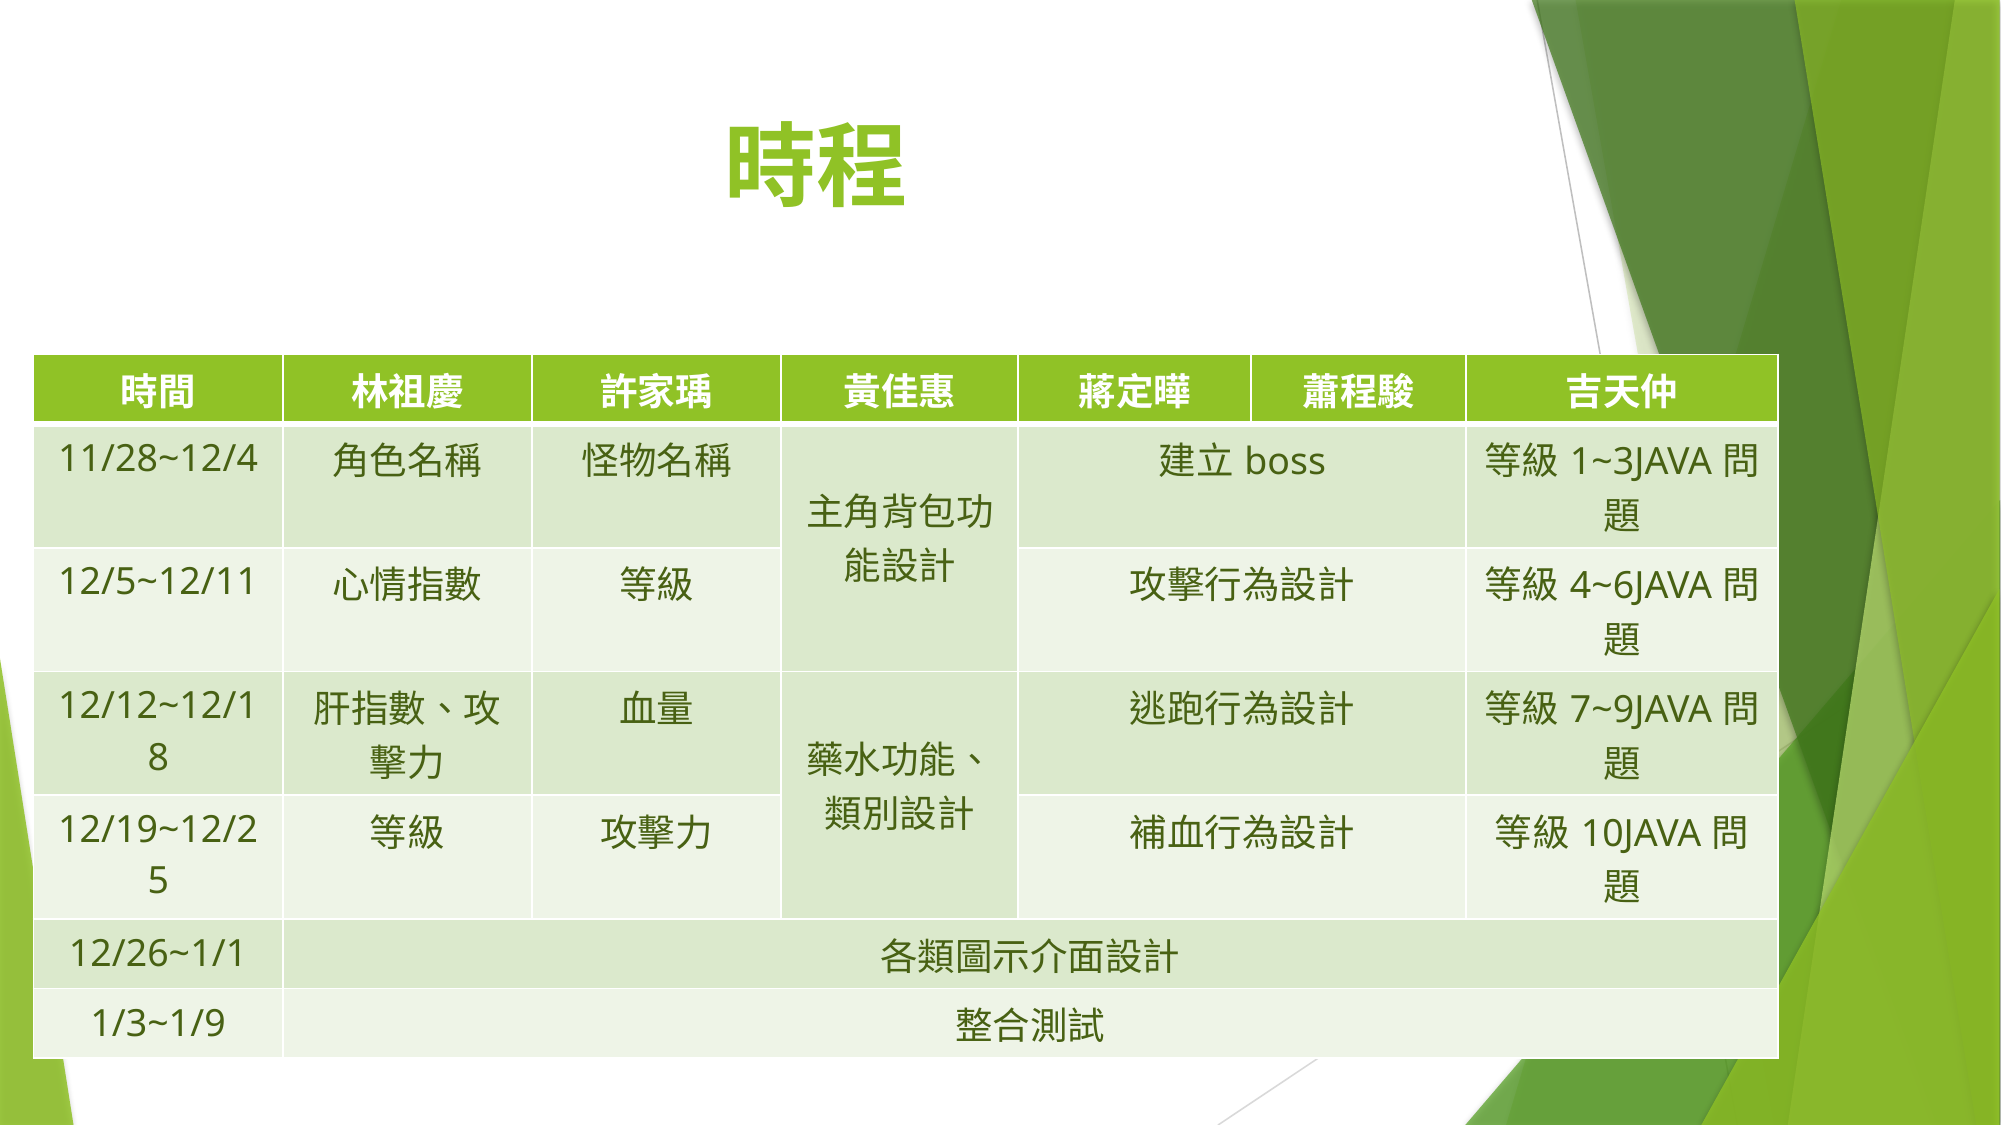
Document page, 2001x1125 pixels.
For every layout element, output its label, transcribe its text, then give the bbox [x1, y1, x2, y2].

table_cell 12/5~12/11 [34, 549, 282, 671]
table_cell 12/12~12/18 [34, 672, 282, 794]
table_cell 11/28~12/4 [34, 427, 282, 547]
table_cell 等級7~9JAVA問題 [1467, 672, 1777, 794]
table_cell 逃跑行為設計 [1019, 672, 1465, 794]
table_cell 12/26~1/1 [34, 920, 282, 988]
table_cell 各類圖示介面設計 [284, 920, 1777, 988]
table_cell 角色名稱 [284, 427, 531, 547]
table_cell 主角背包功能設計 [782, 427, 1017, 671]
table_cell 藥水功能、類別設計 [782, 672, 1017, 918]
table_header 時間 [34, 355, 282, 421]
table_header 黃佳惠 [782, 355, 1017, 421]
table_cell 等級1~3JAVA問題 [1467, 427, 1777, 547]
title 時程 [111, 99, 1522, 317]
table_cell 等級10JAVA問題 [1467, 796, 1777, 918]
table_header 蕭程駿 [1252, 355, 1465, 421]
table_cell 等級4~6JAVA問題 [1467, 549, 1777, 671]
table_header 蔣定曄 [1019, 355, 1250, 421]
table_cell 1/3~1/9 [34, 989, 282, 1057]
table_cell 等級 [284, 796, 531, 918]
table_cell 心情指數 [284, 549, 531, 671]
table_cell 攻擊力 [533, 796, 780, 918]
table_cell 怪物名稱 [533, 427, 780, 547]
table_header 林祖慶 [284, 355, 531, 421]
table_cell 攻擊行為設計 [1019, 549, 1465, 671]
table_cell 12/19~12/25 [34, 796, 282, 918]
table_header 許家瑀 [533, 355, 780, 421]
table_cell 肝指數、攻擊力 [284, 672, 531, 794]
table_cell 建立boss [1019, 427, 1465, 547]
table_cell 等級 [533, 549, 780, 671]
table_header 吉天仲 [1467, 355, 1777, 421]
table_cell 補血行為設計 [1019, 796, 1465, 918]
table_cell 整合測試 [284, 989, 1777, 1057]
table_cell 血量 [533, 672, 780, 794]
